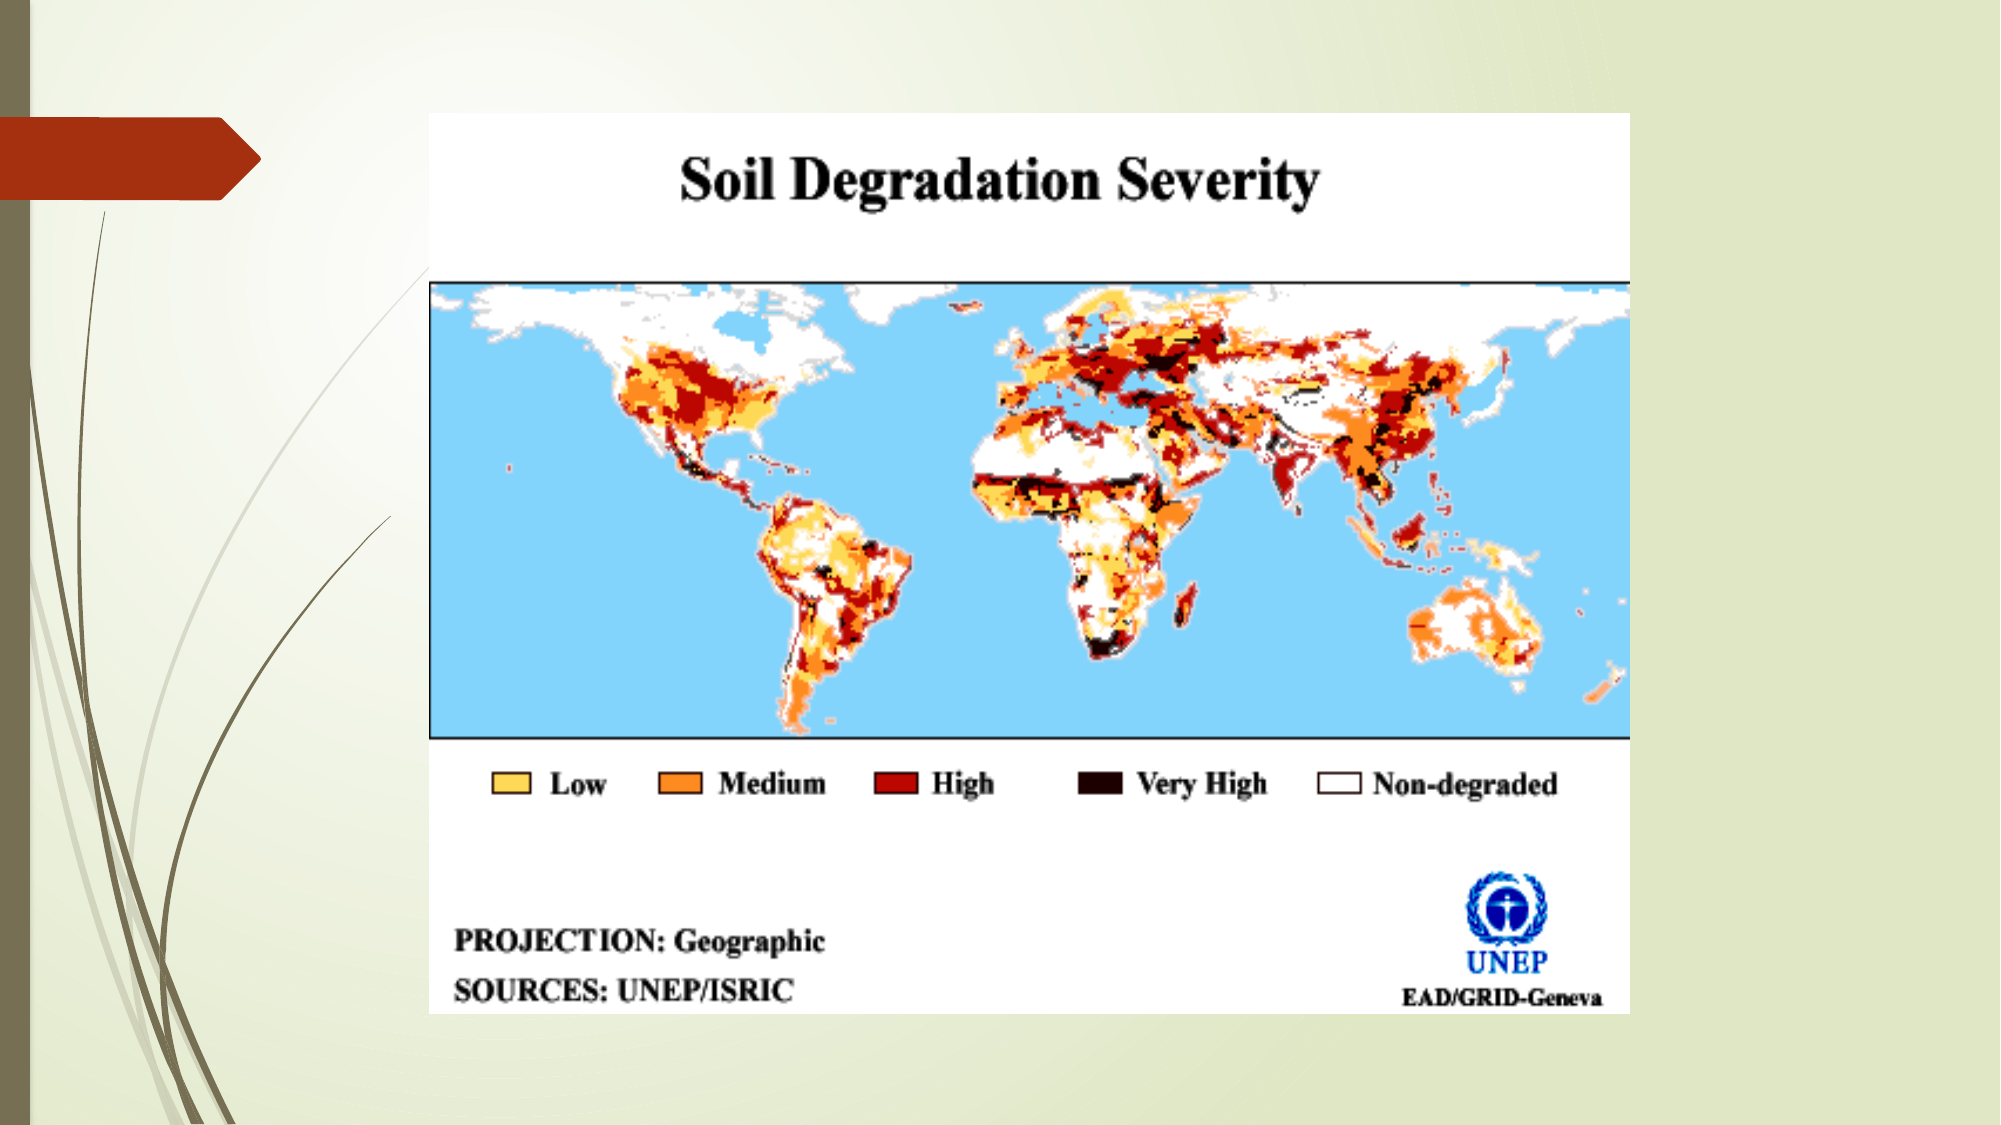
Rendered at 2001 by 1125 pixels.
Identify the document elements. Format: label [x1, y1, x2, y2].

picture [428, 113, 1630, 1014]
